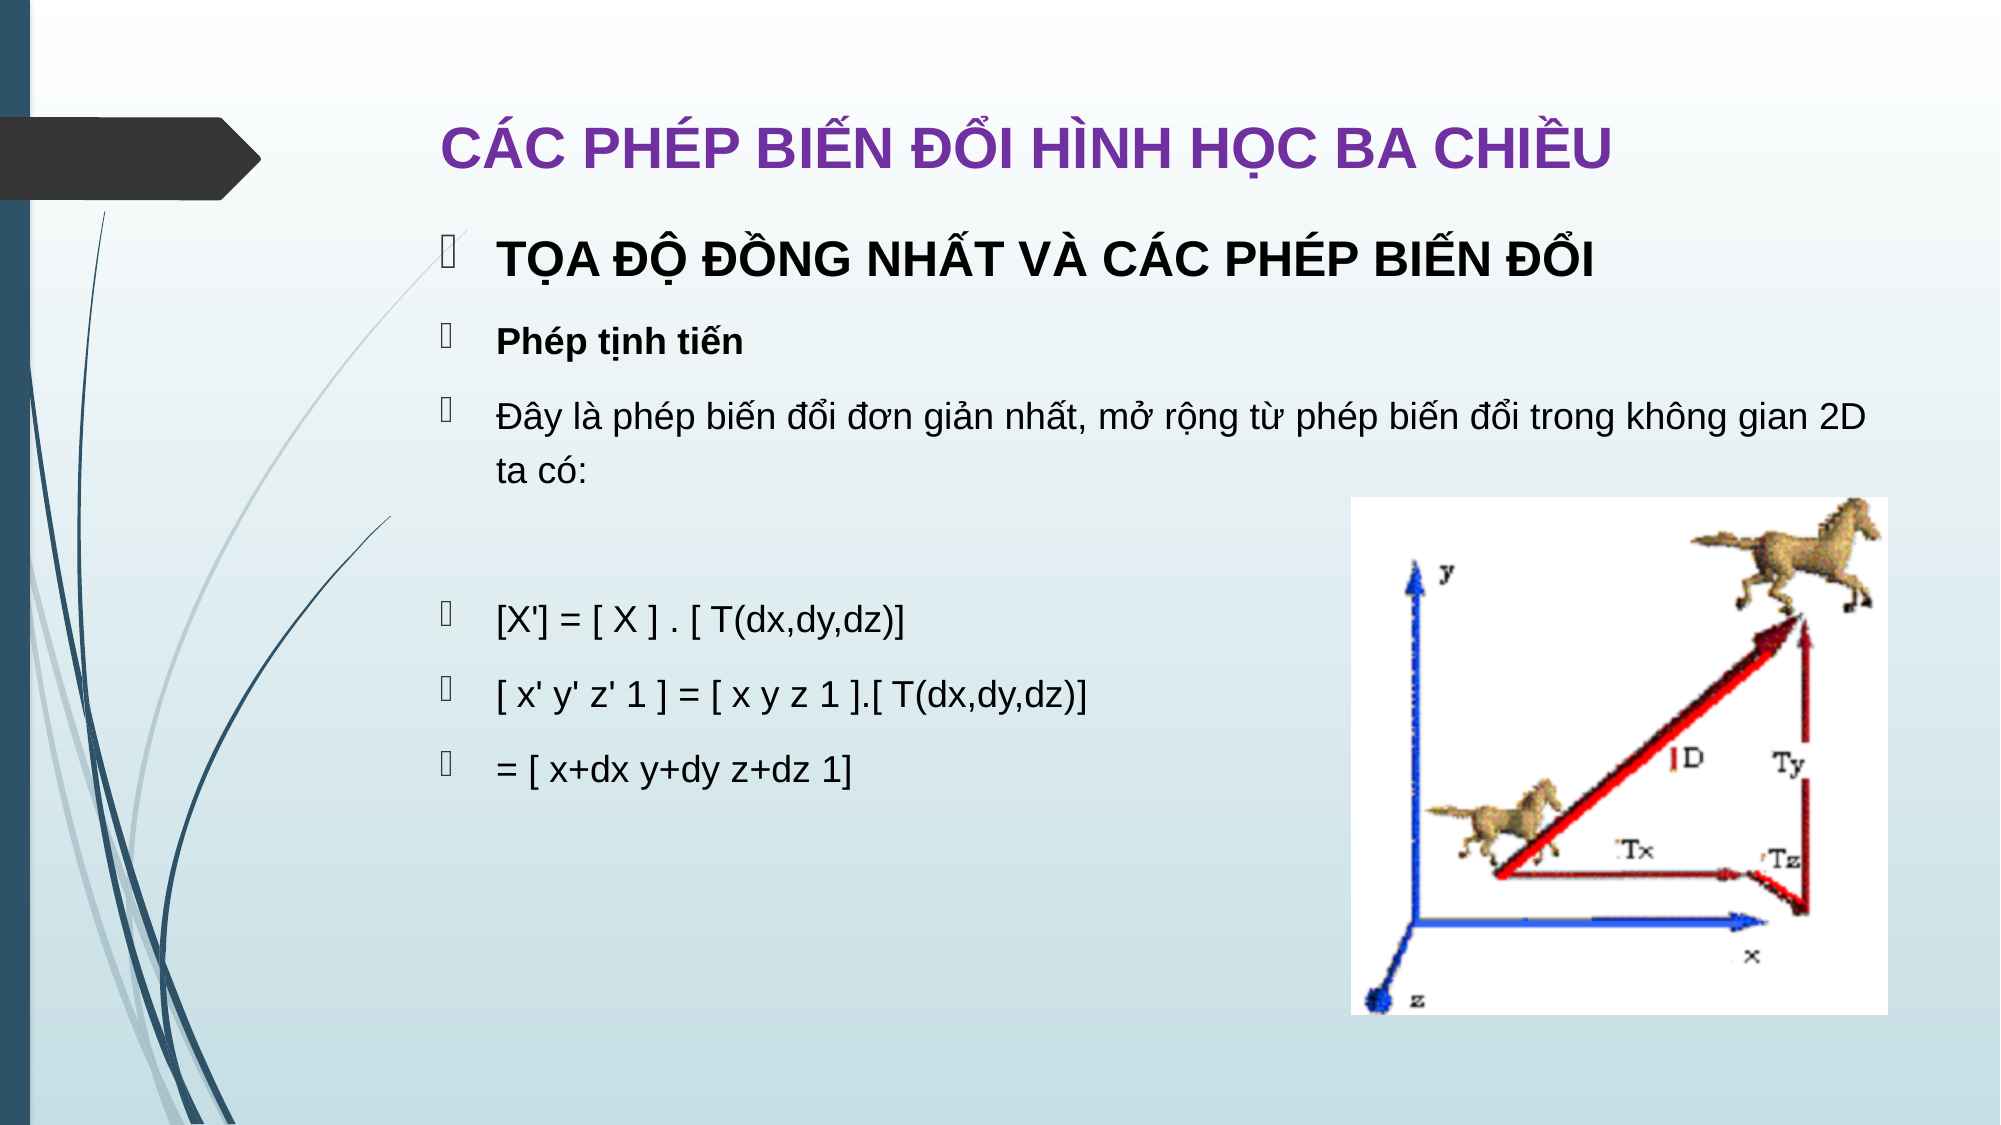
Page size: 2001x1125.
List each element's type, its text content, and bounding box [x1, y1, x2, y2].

title CÁC PHÉP BIẾN ĐỔI HÌNH HỌC BA CHIỀU [425, 102, 1888, 190]
picture [1351, 497, 1888, 1016]
